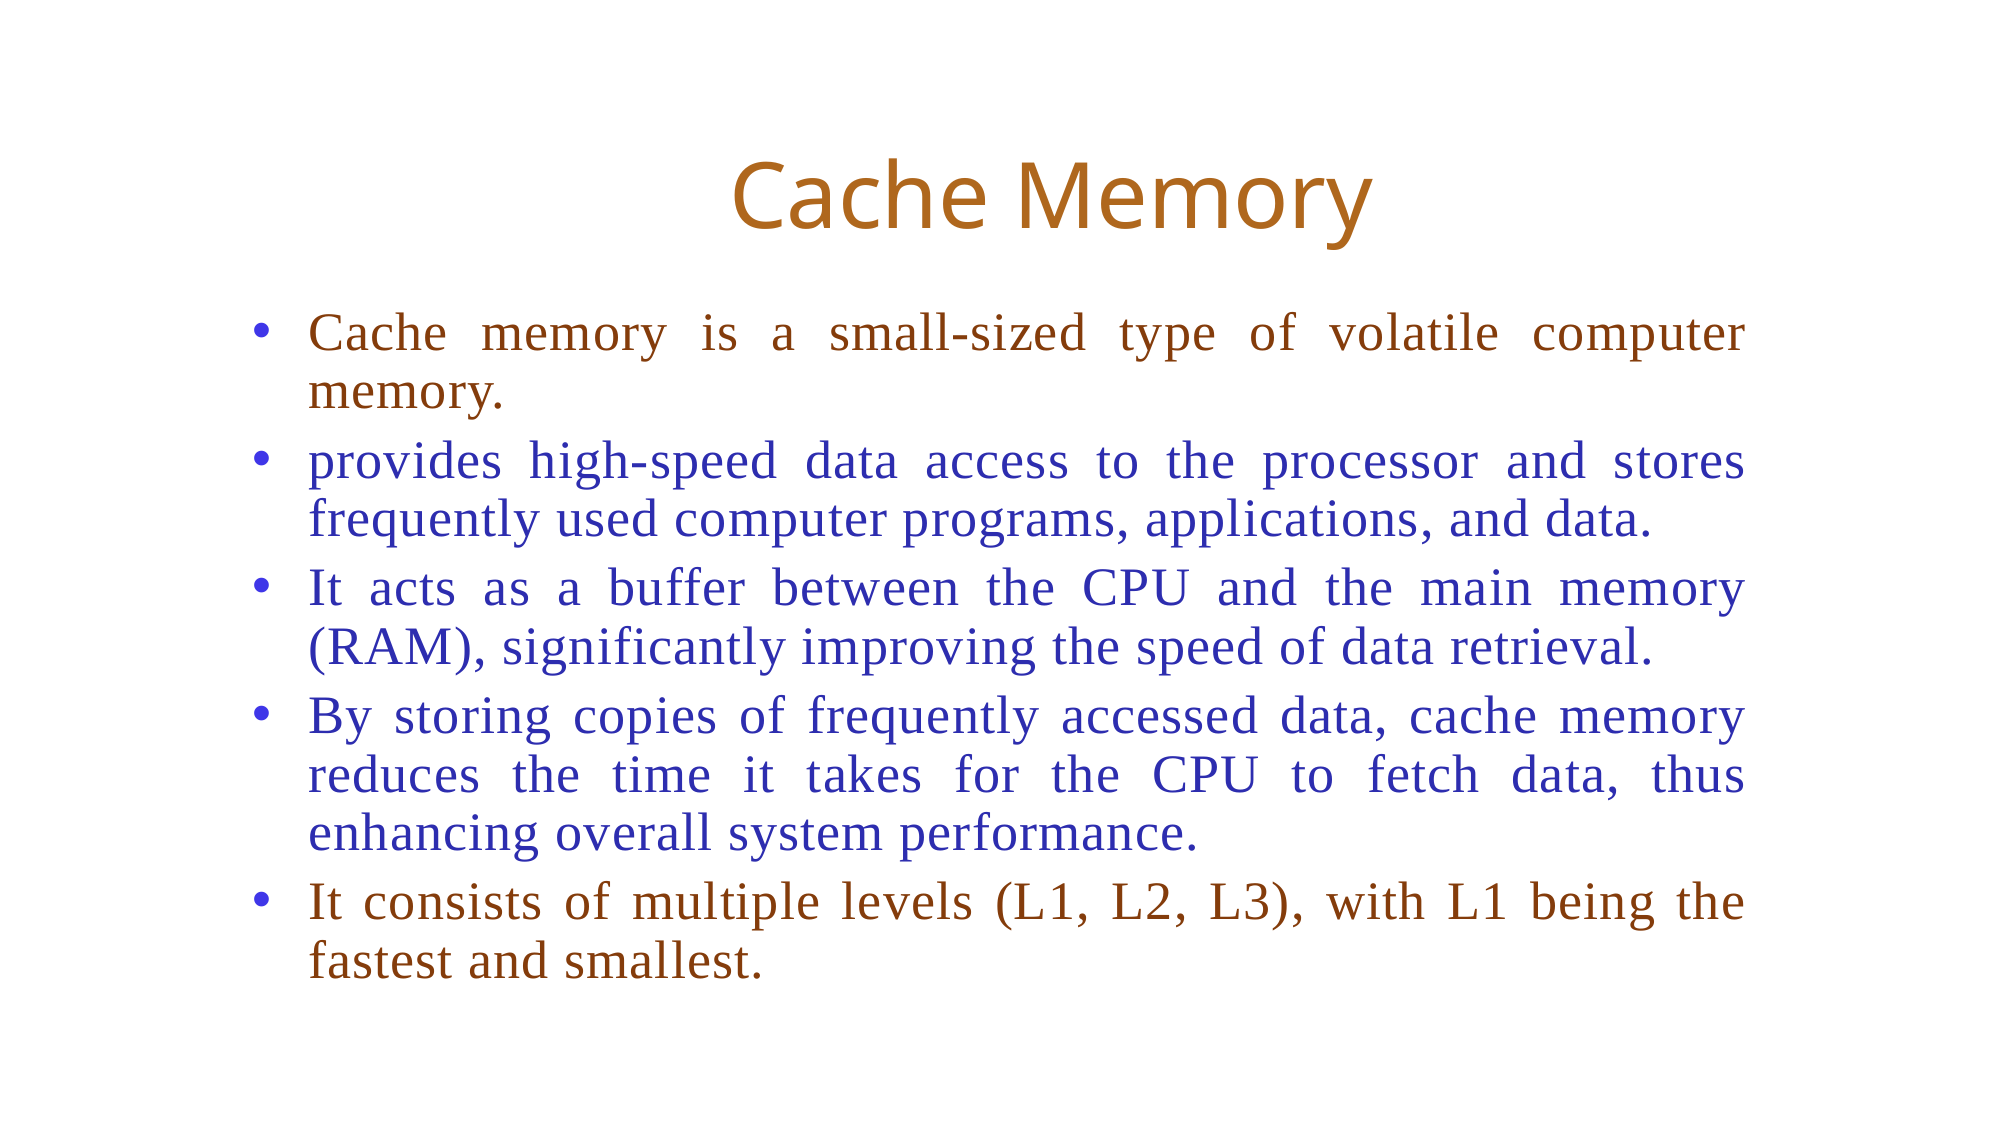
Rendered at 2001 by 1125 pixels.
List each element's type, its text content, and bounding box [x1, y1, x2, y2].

text_box Cache Memory [402, 134, 1403, 248]
subtitle Cache memory is a small-sized type of volatile computer memory. provides high-speed data access to the processor and stores frequently used computer programs, applications, and data. It acts as a buffer between the CPU and the main memory (RAM), significantly improving the speed of data retrieval. By storing copies of frequently accessed data, cache memory reduces the time it takes for the CPU to fetch data, thus enhancing overall system performance. It consists of multiple levels (L1, L2, L3), with L1 being the fastest and smallest. [249, 292, 1750, 991]
